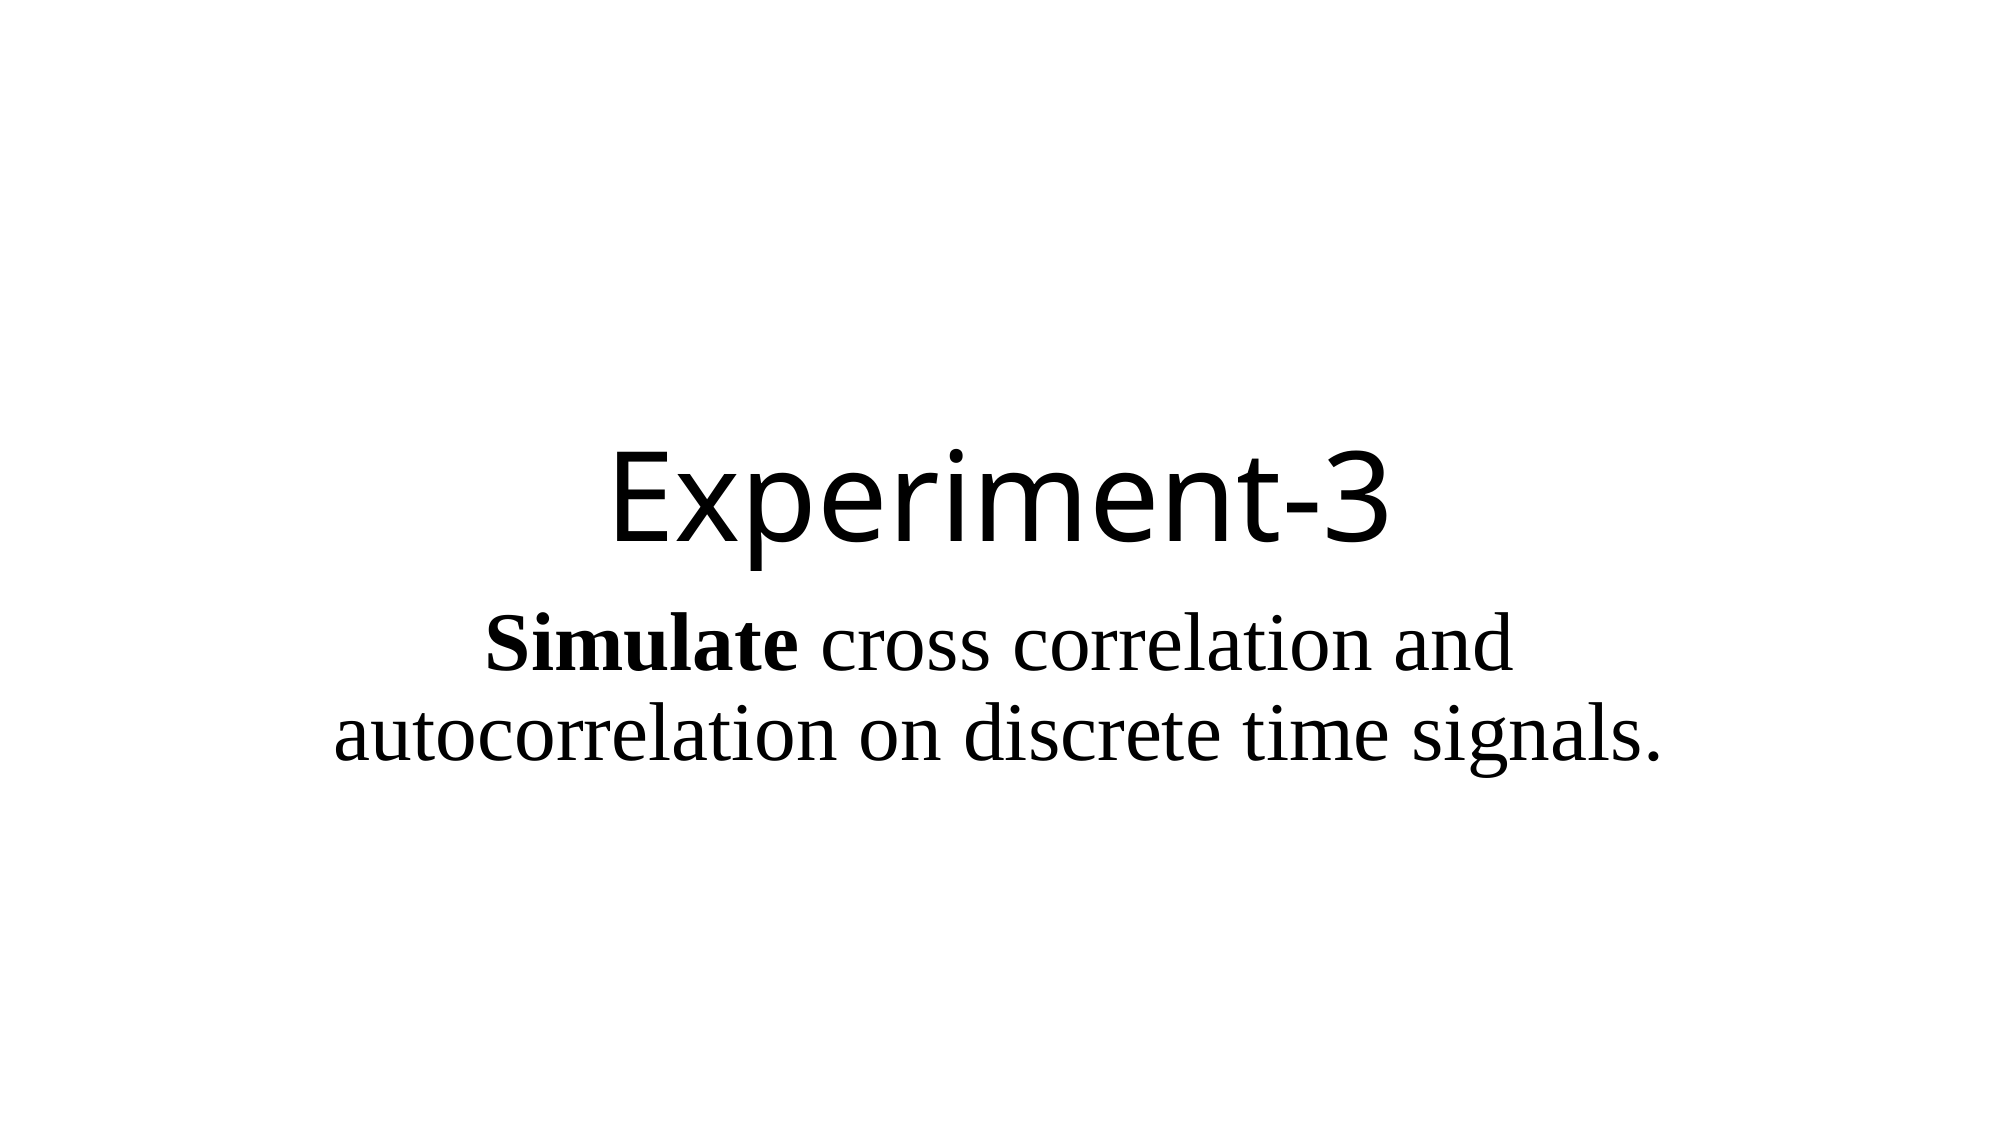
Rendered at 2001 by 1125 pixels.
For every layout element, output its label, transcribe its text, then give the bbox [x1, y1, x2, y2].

subtitle Simulate cross correlation and autocorrelation on discrete time signals. [249, 590, 1750, 863]
title Experiment-3 [249, 184, 1750, 576]
